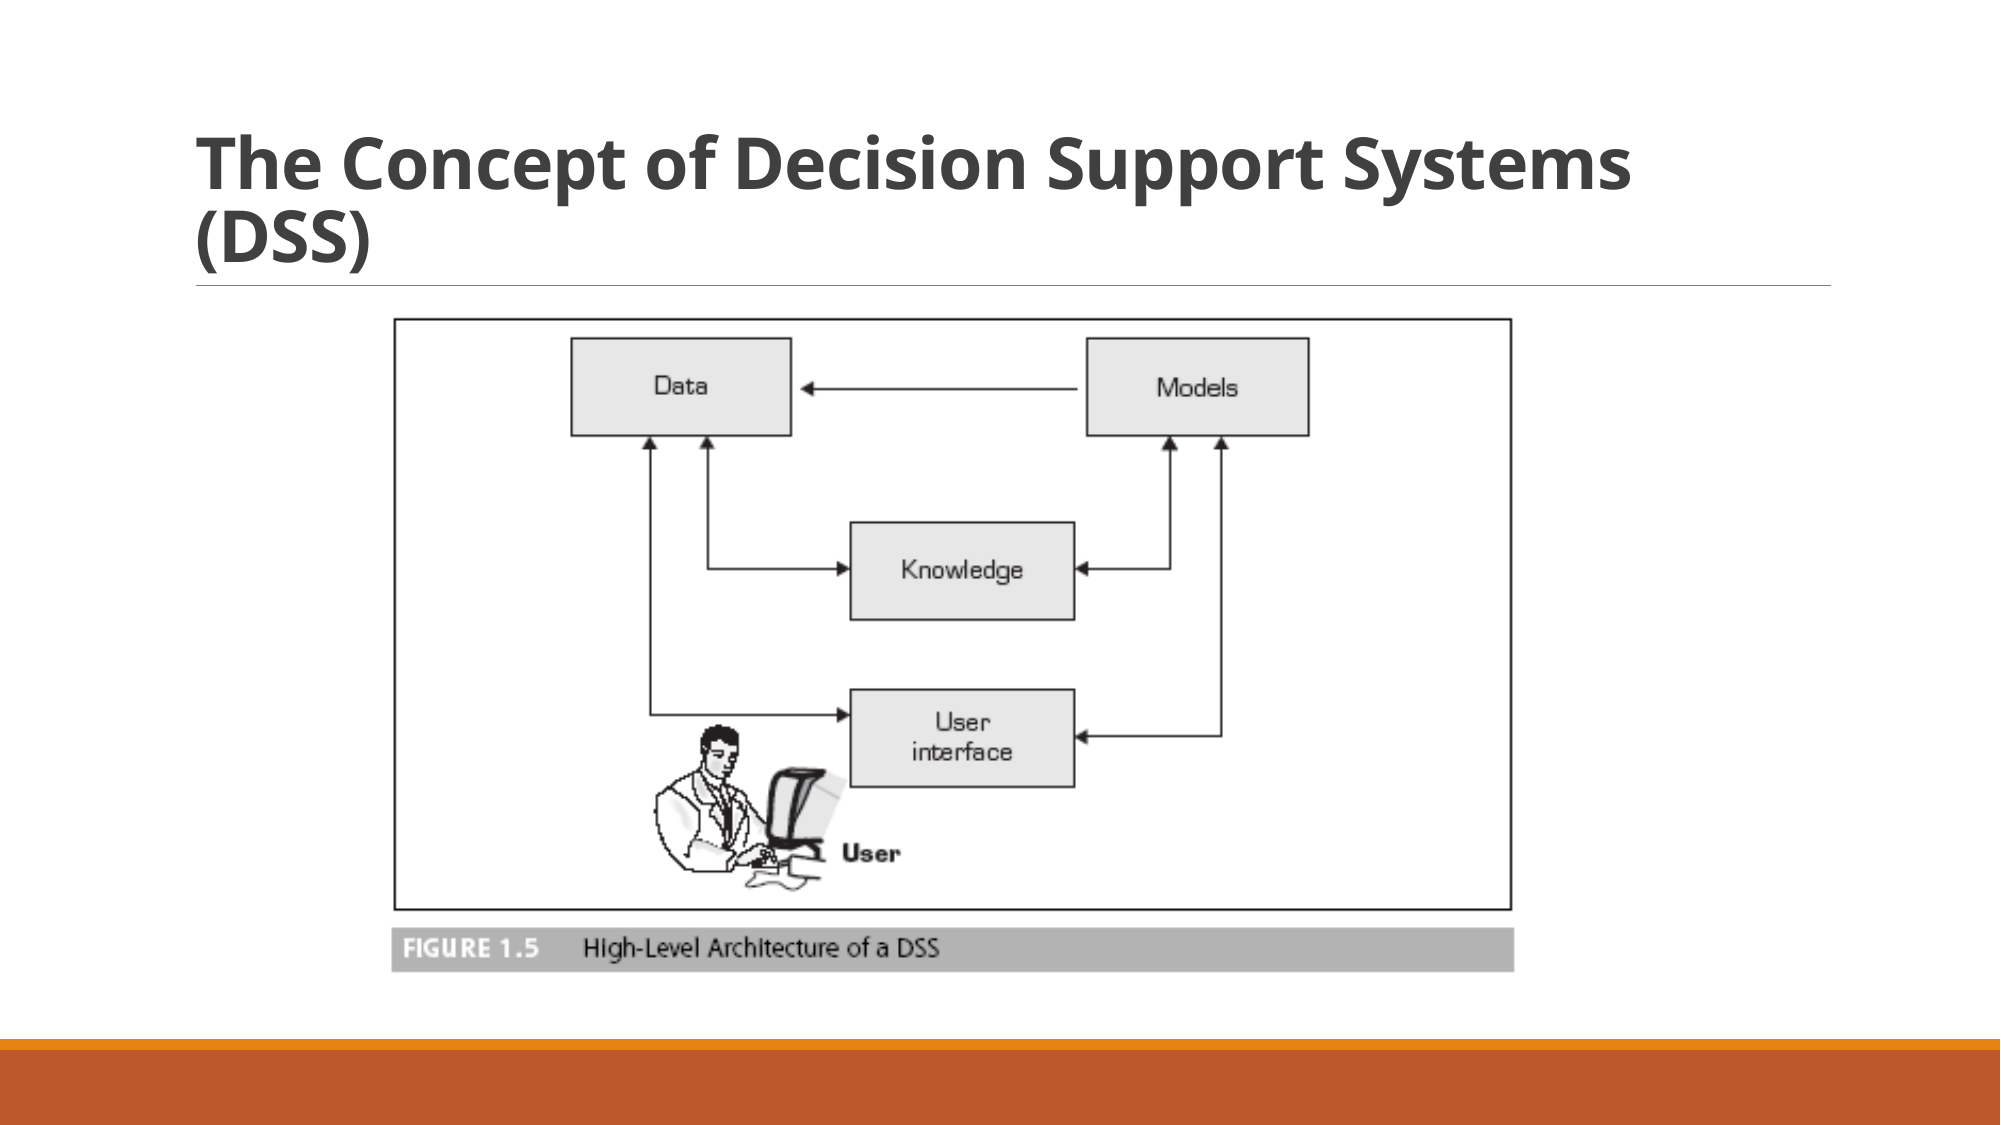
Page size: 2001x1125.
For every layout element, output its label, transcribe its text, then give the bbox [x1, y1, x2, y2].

title The Concept of Decision Support Systems (DSS) [180, 47, 1830, 285]
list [373, 304, 1550, 996]
